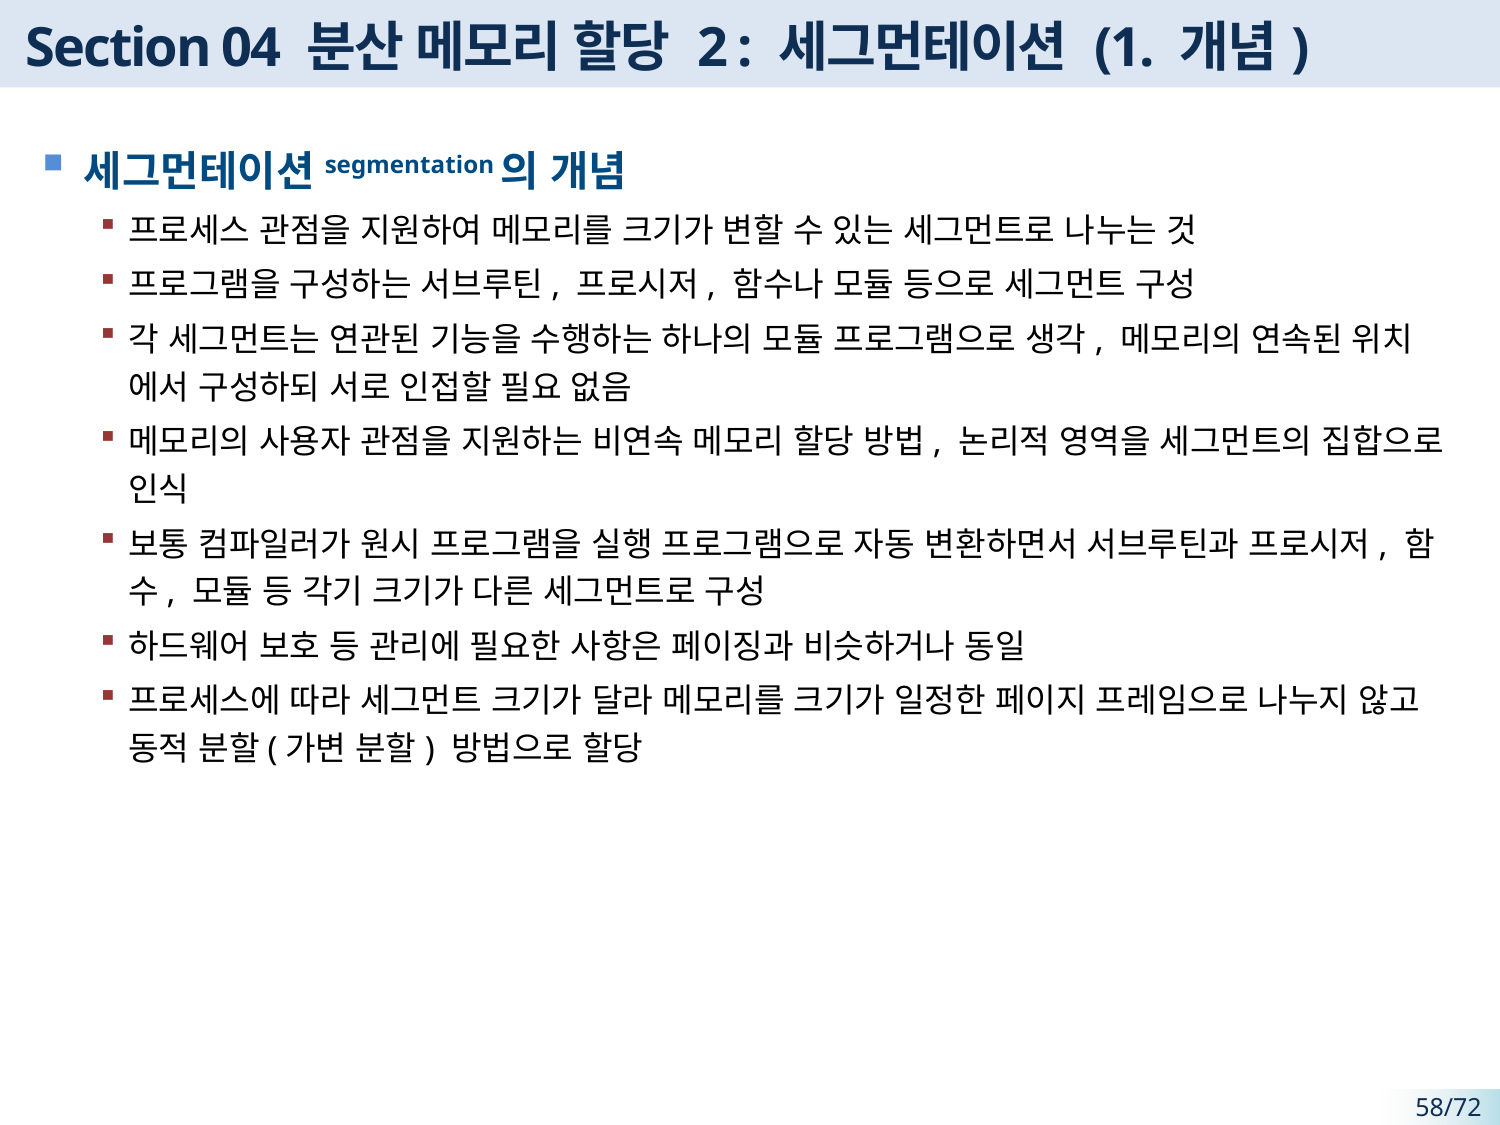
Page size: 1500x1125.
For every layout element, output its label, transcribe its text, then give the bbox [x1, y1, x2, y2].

list 세그먼테이션segmentation의 개념 프로세스 관점을 지원하여 메모리를 크기가 변할 수 있는 세그먼트로 나누는 것 프로그램을 구성하는 서브루틴, 프로시저, 함수나 모듈 등으로 세그먼트 구성 각 세그먼트는 연관된 기능을 수행하는 하나의 모듈 프로그램으로 생각, 메모리의 연속된 위치 에서 구성하되 서로 인접할 필요 없음 메모리의 사용자 관점을 지원하는 비연속 메모리 할당 방법, 논리적 영역을 세그먼트의 집합으로 인식 보통 컴파일러가 원시 프로그램을 실행 프로그램으로 자동 변환하면서 서브루틴과 프로시저, 함수, 모듈 등 각기 크기가 다른 세그먼트로 구성 하드웨어 보호 등 관리에 필요한 사항은 페이징과 비슷하거나 동일 프로세스에 따라 세그먼트 크기가 달라 메모리를 크기가 일정한 페이지 프레임으로 나누지 않고 동적 분할(가변 분할) 방법으로 할당 [10, 126, 1481, 1057]
title Section 04 분산 메모리 할당 2 : 세그먼테이션 (1. 개념) [10, 5, 1500, 84]
